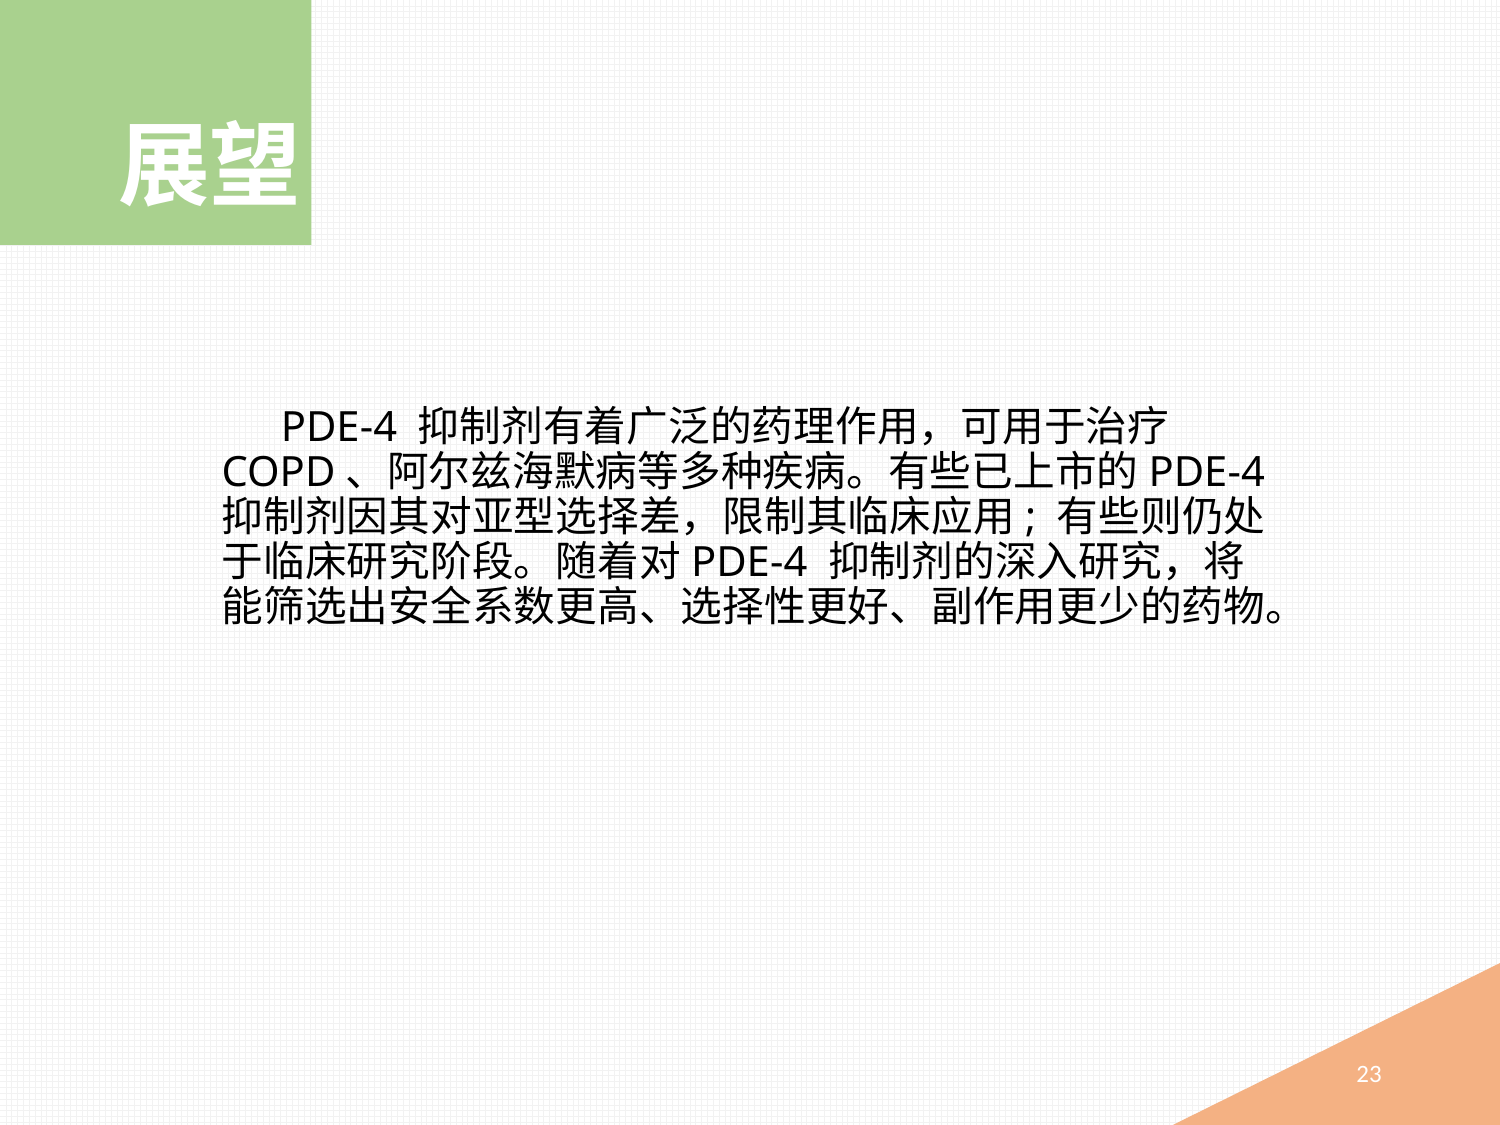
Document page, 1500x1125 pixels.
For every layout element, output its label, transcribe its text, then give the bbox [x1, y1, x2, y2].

text_box [1172, 961, 1500, 1125]
list PDE-4 抑制剂有着广泛的药理作用，可用于治疗COPD、阿尔兹海默病等多种疾病。有些已上市的PDE-4 抑制剂因其对亚型选择差，限制其临床应用; 有些则仍处于临床研究阶段。随着对PDE-4 抑制剂的深入研究，将能筛选出安全系数更高、选择性更好、副作用更少的药物。 [206, 398, 1294, 694]
text_box [0, 0, 312, 246]
title 展望 [103, 59, 1397, 278]
slide_number 23 [1059, 1042, 1397, 1103]
